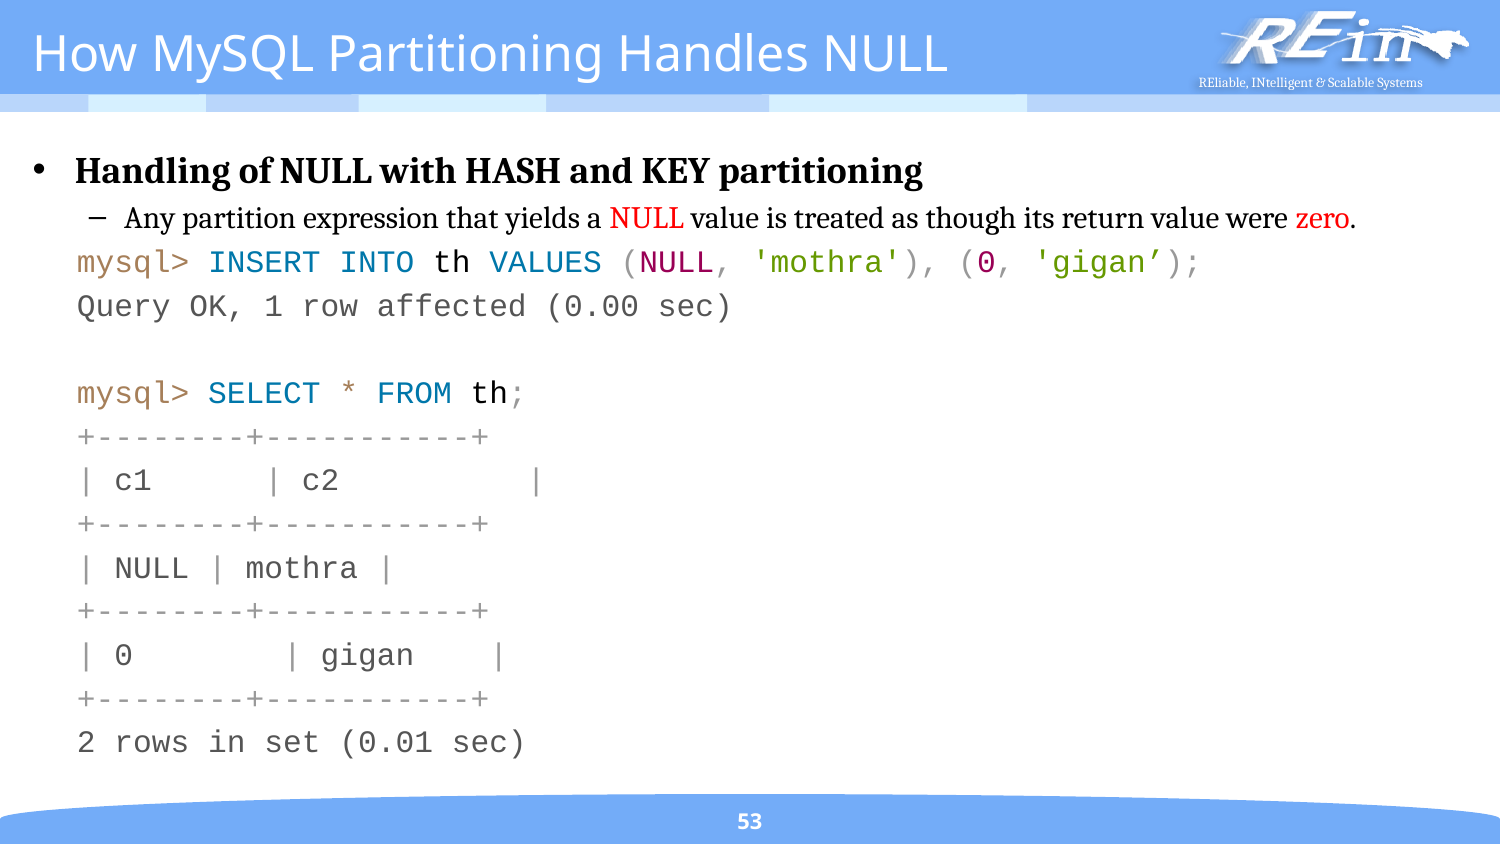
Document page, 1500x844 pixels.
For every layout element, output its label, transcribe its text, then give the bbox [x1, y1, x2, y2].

slide_number 53 [667, 802, 833, 842]
list Handling of NULL with HASH and KEY partitioning Any partition expression that yields a NULL value is treated as though its return value were zero. mysql> INSERT INTO th VALUES (NULL, 'mothra'), (0, 'gigan’); Query OK, 1 row affected (0.00 sec) mysql> SELECT * FROM th; +--------+-----------+ | c1 | c2 | +--------+-----------+ | NULL | mothra | +--------+-----------+ | 0 | gigan | +--------+-----------+ 2 rows in set (0.01 sec) [17, 138, 1459, 786]
title How MySQL Partitioning Handles NULL [17, 17, 1105, 86]
